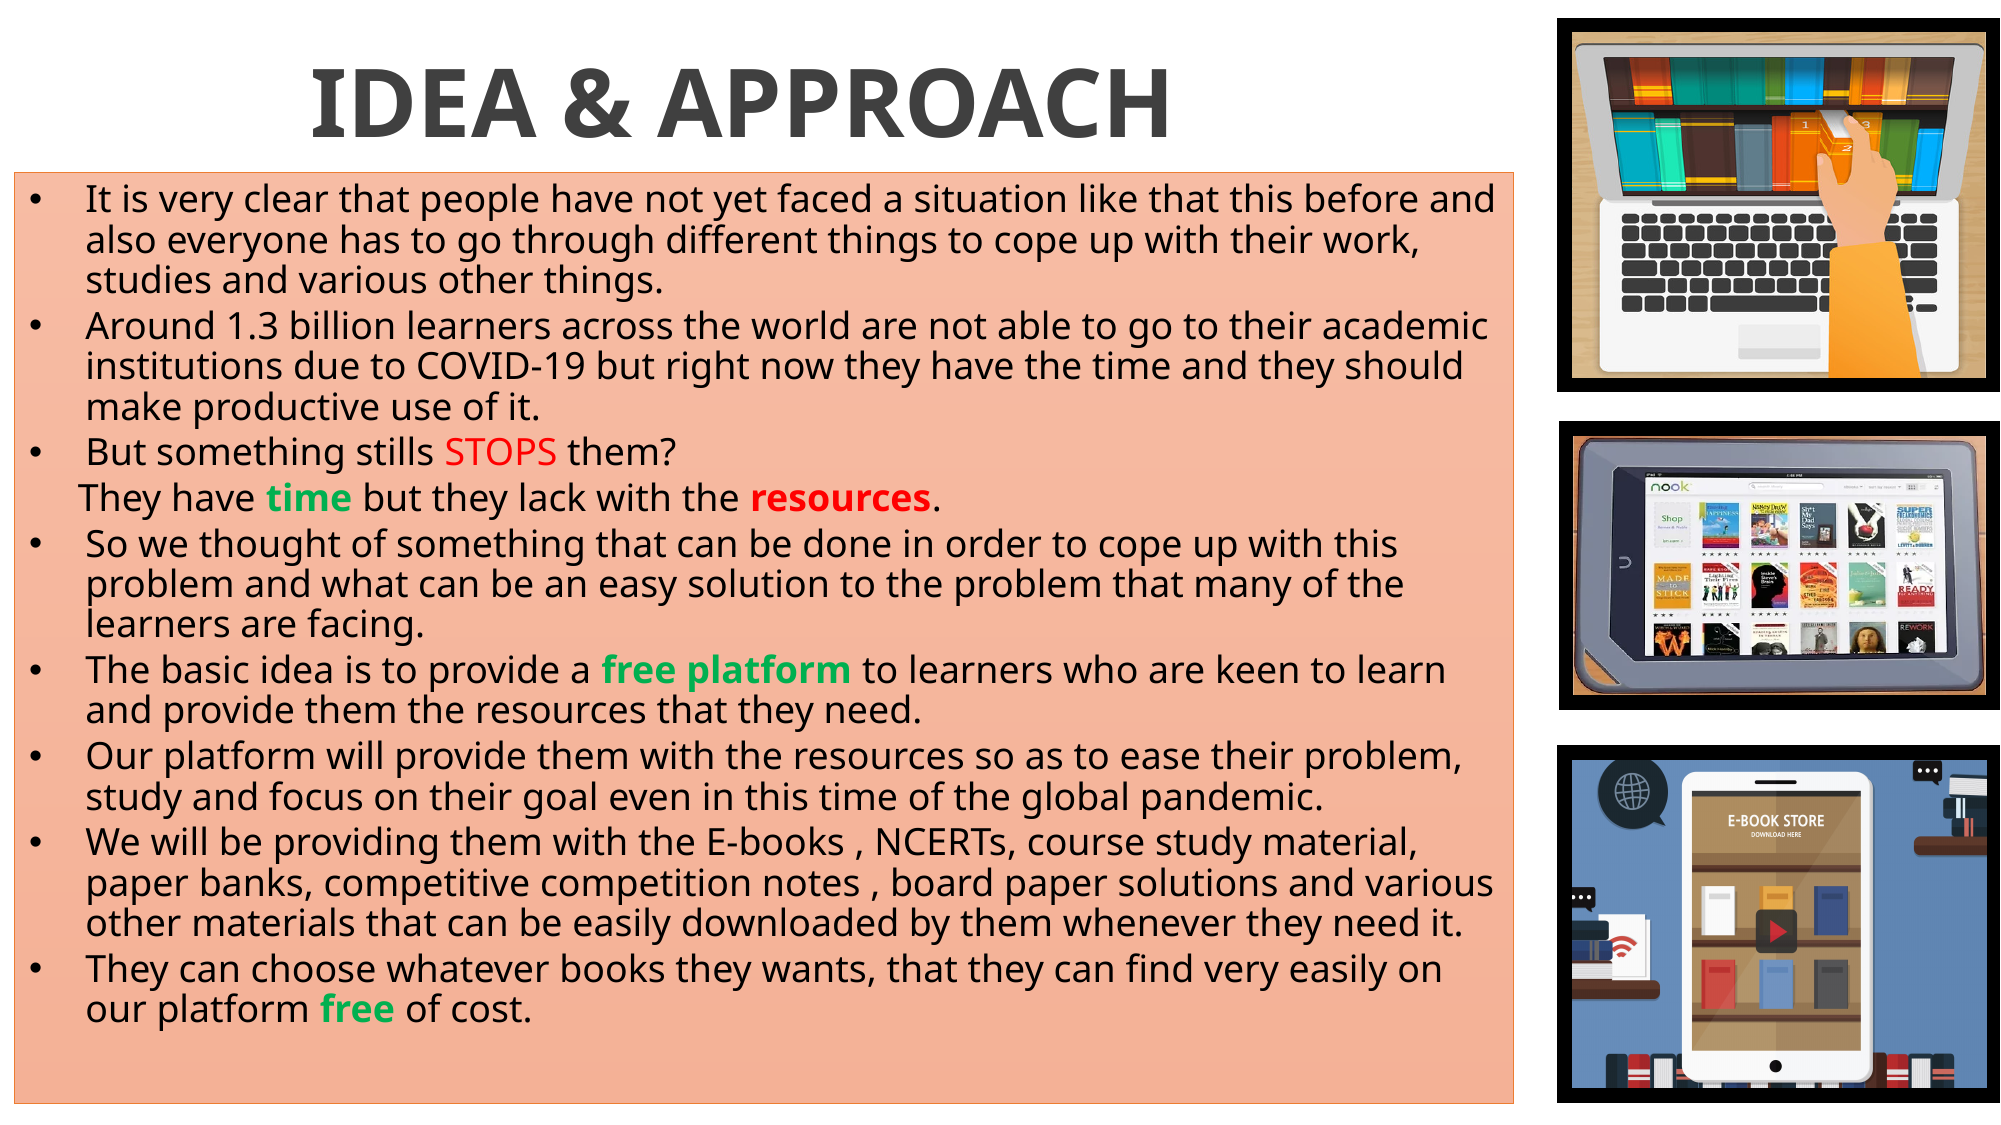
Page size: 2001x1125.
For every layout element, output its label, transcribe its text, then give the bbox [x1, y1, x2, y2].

picture [1573, 435, 1986, 696]
picture [1572, 759, 1988, 1089]
title IDEA & APPROACH [295, 21, 1313, 172]
list It is very clear that people have not yet faced a situation like that this before and also everyone has to go through different things to cope up with their work, studies and various other things. Around 1.3 billion learners across the world are not able to go to their academic institutions due to COVID-19 but right now they have the time and they should make productive use of it. But something stills STOPS them? They have time but they lack with the resources. So we thought of something that can be done in order to cope up with this problem and what can be an easy solution to the problem that many of the learners are facing. The basic idea is to provide a free platform to learners who are keen to learn and provide them the resources that they need. Our platform will provide them with the resources so as to ease their problem, study and focus on their goal even in this time of the global pandemic. We will be providing them with the E-books , NCERTs, course study material, paper banks, competitive competition notes , board paper solutions and various other materials that can be easily downloaded by them whenever they need it. They can choose whatever books they wants, that they can find very easily on our platform free of cost. [14, 172, 1514, 1104]
picture [1572, 32, 1986, 378]
